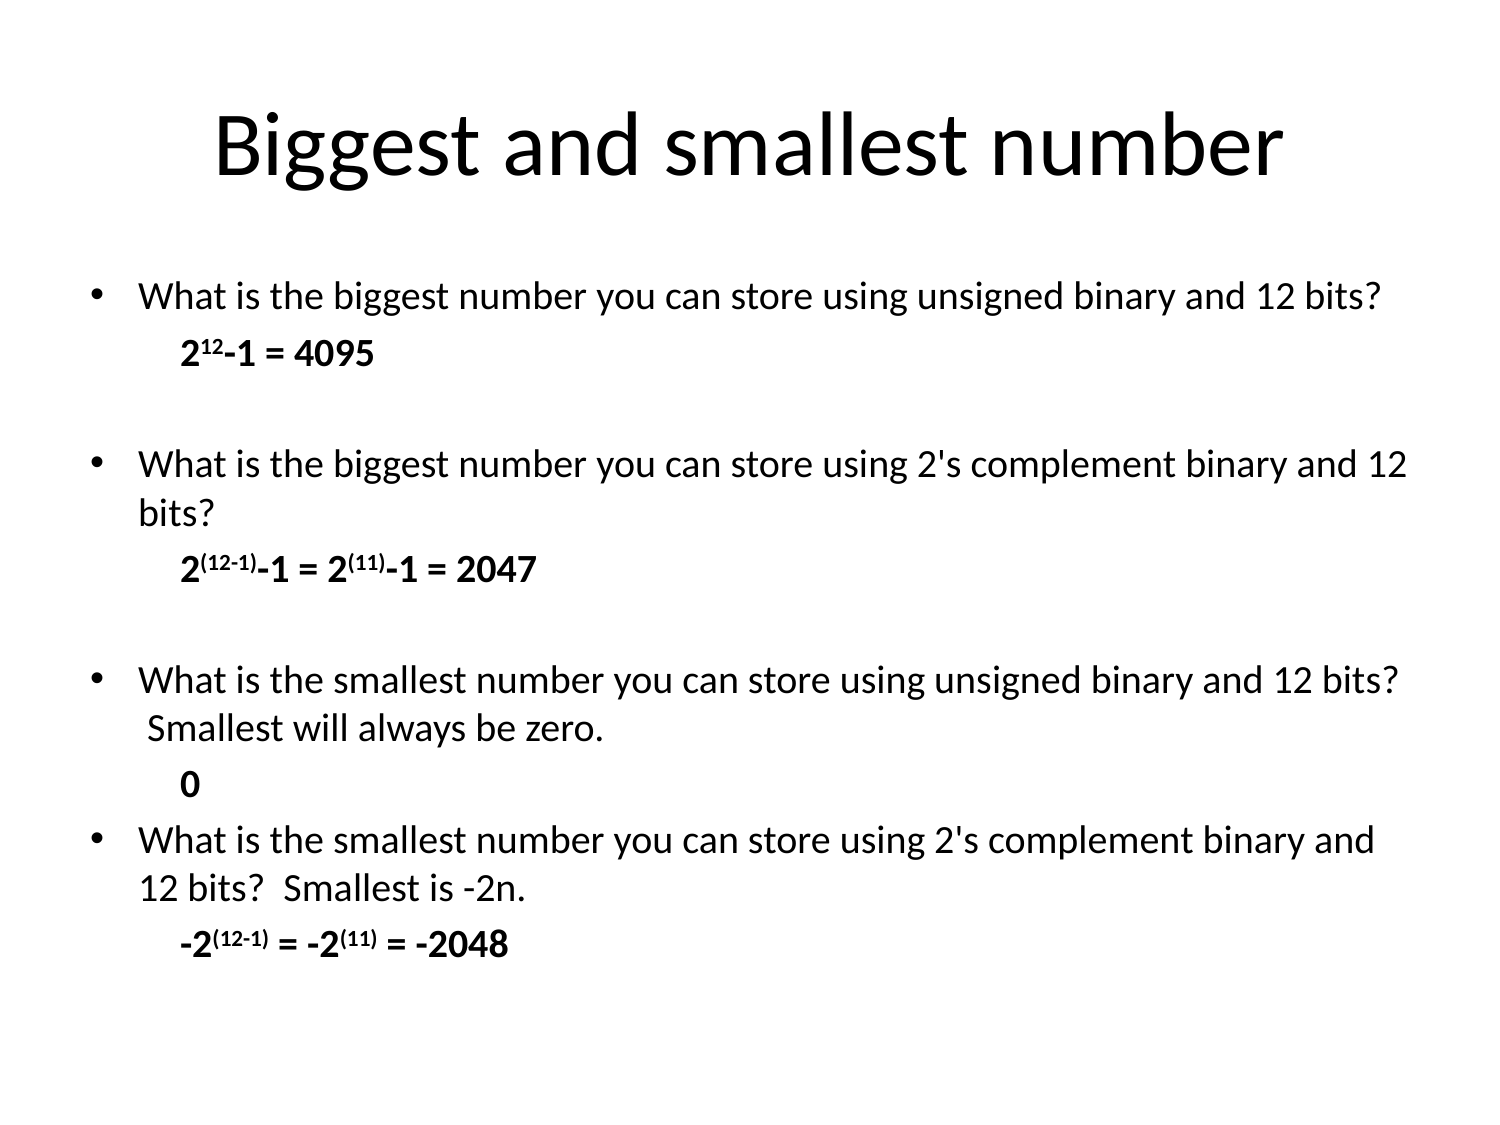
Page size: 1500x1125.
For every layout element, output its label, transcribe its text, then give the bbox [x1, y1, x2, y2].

list What is the biggest number you can store using unsigned binary and 12 bits? 212-1 = 4095 What is the biggest number you can store using 2's complement binary and 12 bits? 2(12-1)-1 = 2(11)-1 = 2047 What is the smallest number you can store using unsigned binary and 12 bits? Smallest will always be zero. 0 What is the smallest number you can store using 2's complement binary and 12 bits? Smallest is -2n. -2(12-1) = -2(11) = -2048 [75, 262, 1425, 1005]
title Biggest and smallest number [75, 45, 1425, 233]
